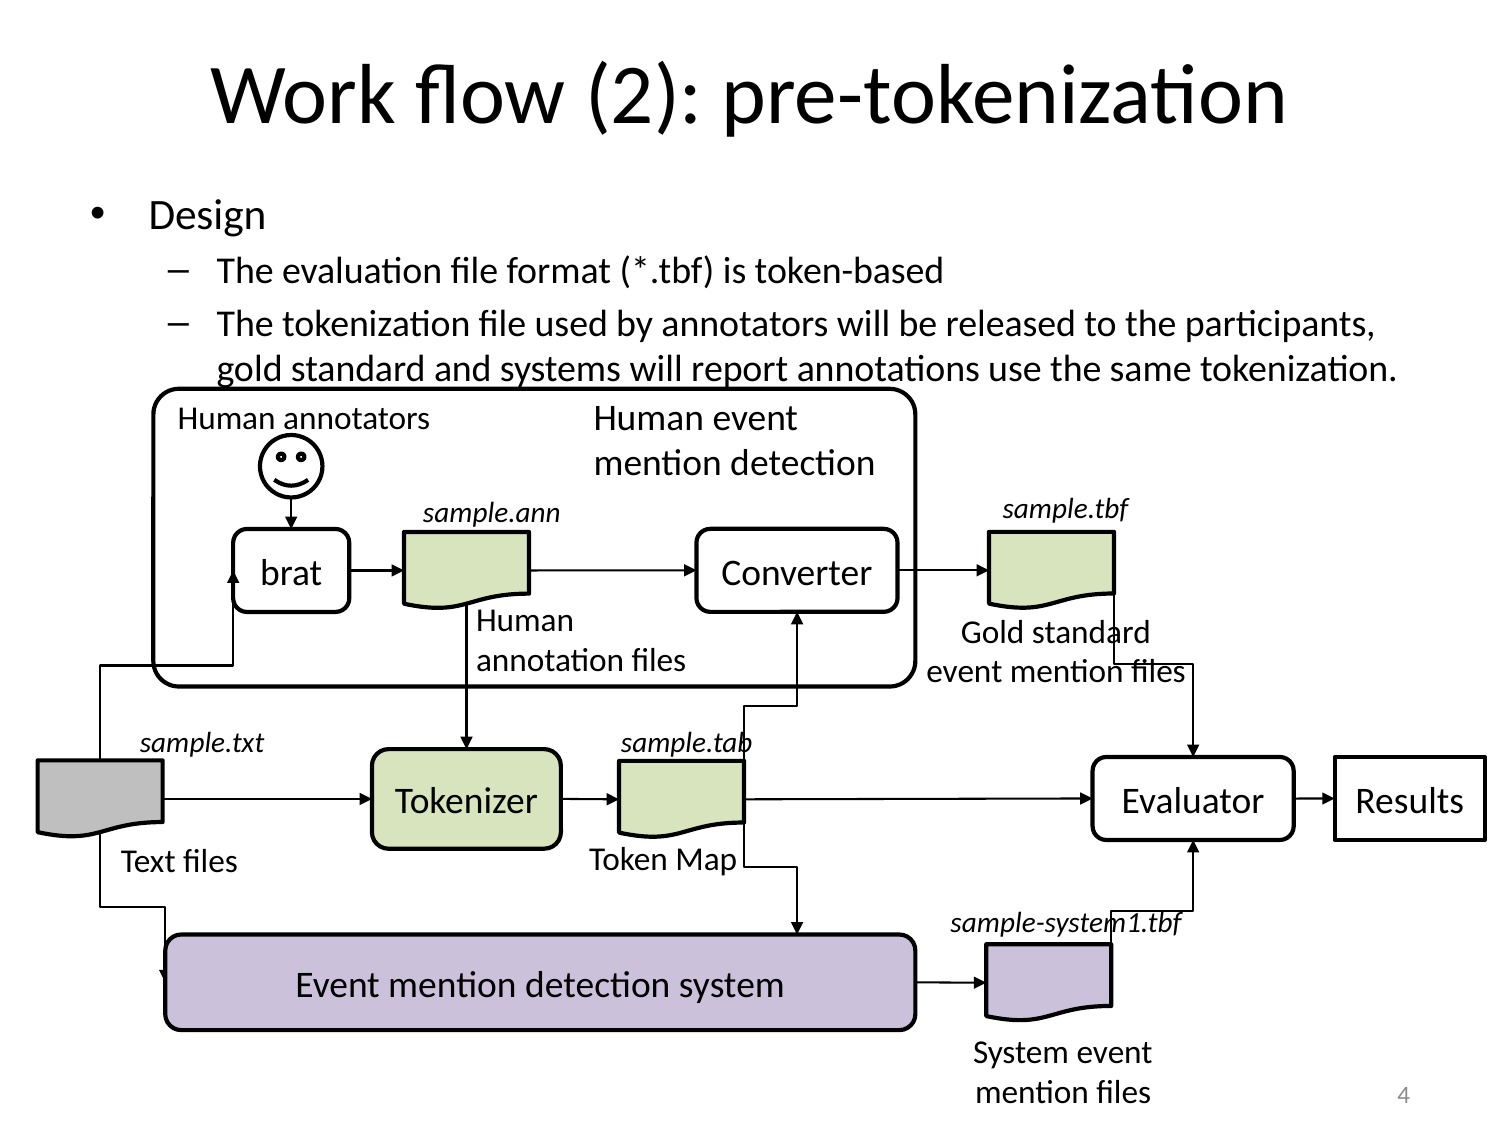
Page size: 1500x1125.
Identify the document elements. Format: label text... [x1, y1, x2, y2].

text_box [37, 385, 1485, 1120]
list Design The evaluation file format (*.tbf) is token-based The tokenization file used by annotators will be released to the participants, gold standard and systems will report annotations use the same tokenization. [75, 178, 1425, 383]
title Work flow (2): pre-tokenization [75, 30, 1425, 149]
